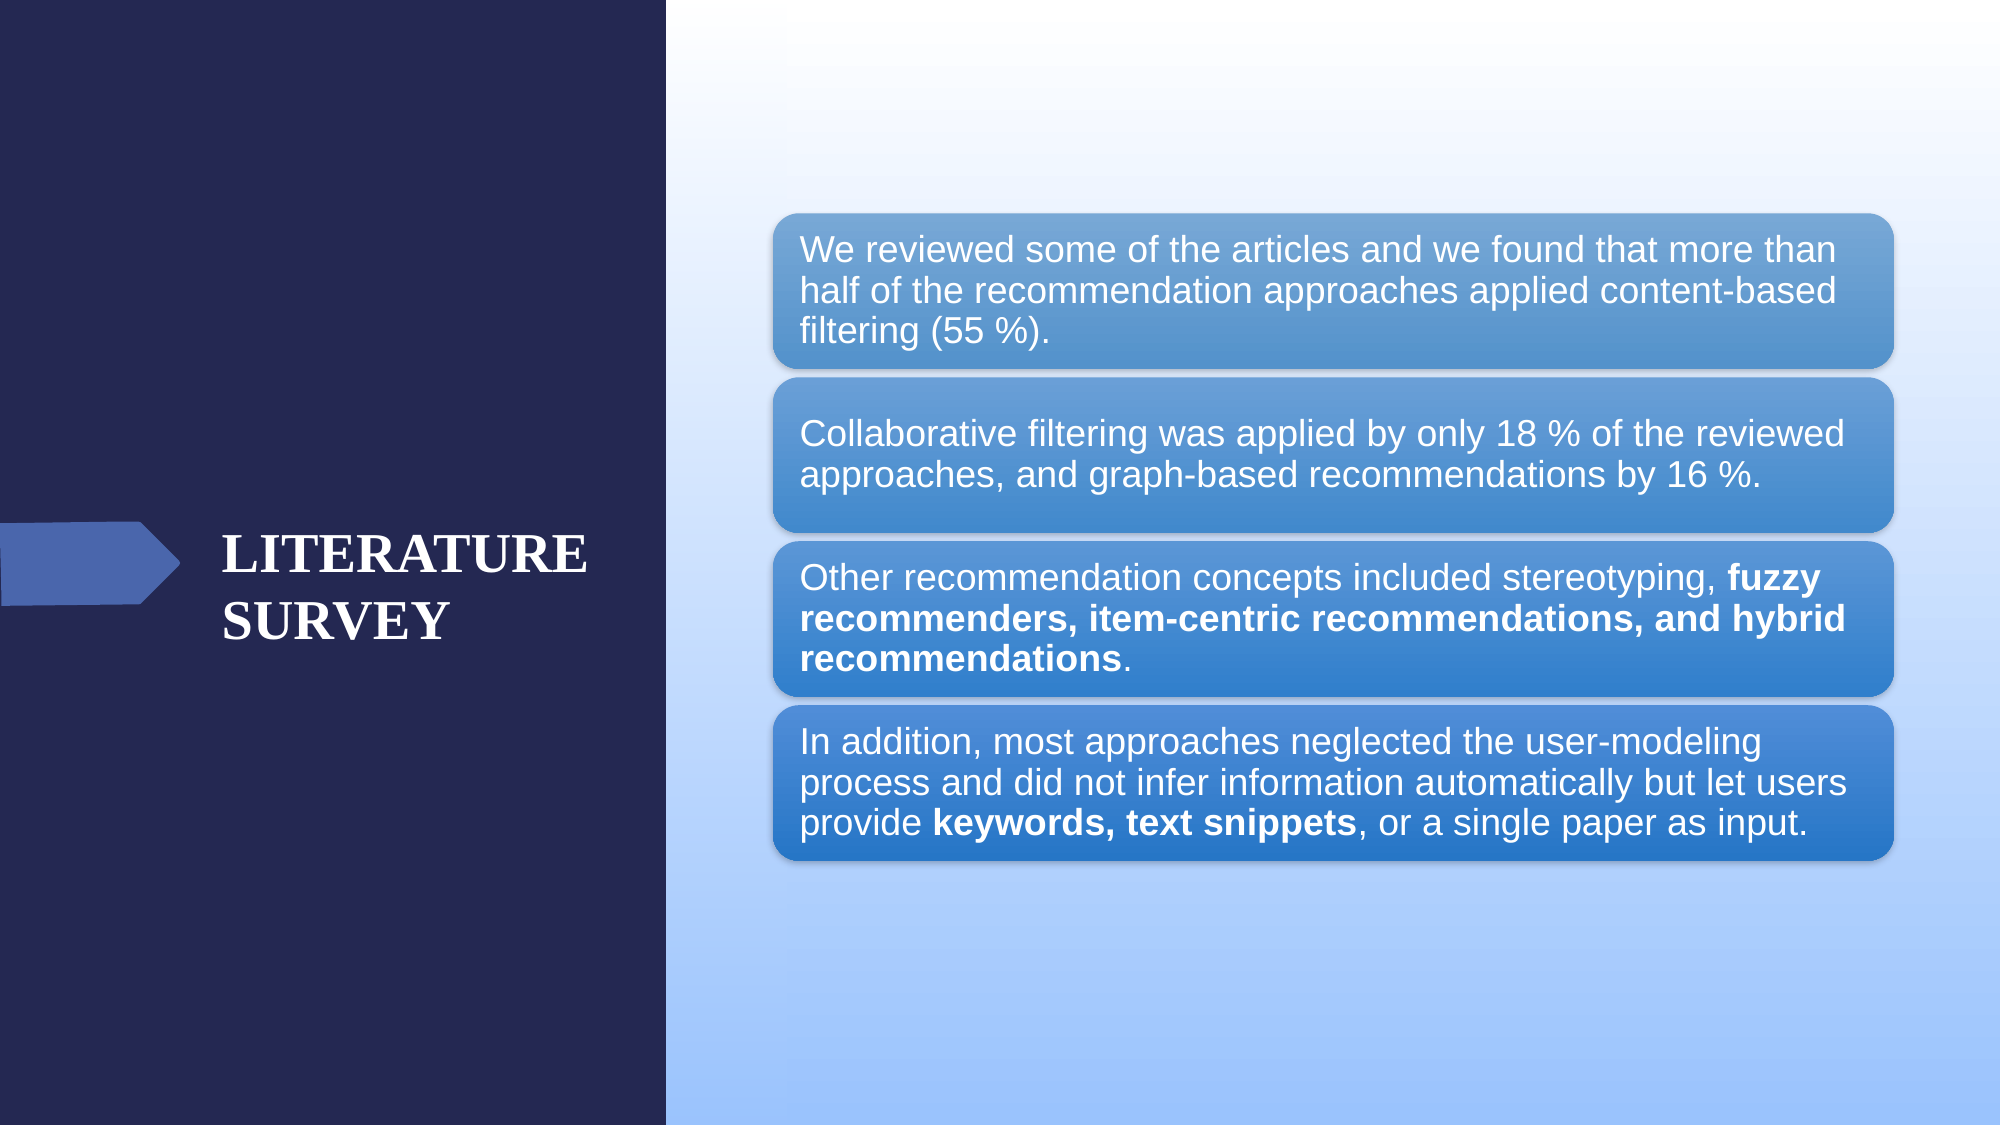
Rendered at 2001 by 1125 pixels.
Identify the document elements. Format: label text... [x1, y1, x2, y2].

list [772, 104, 1895, 970]
text_box [0, 0, 667, 1125]
title LITERATURE SURVEY [206, 508, 610, 1006]
text_box [0, 521, 181, 606]
text_box [785, 0, 2000, 1125]
